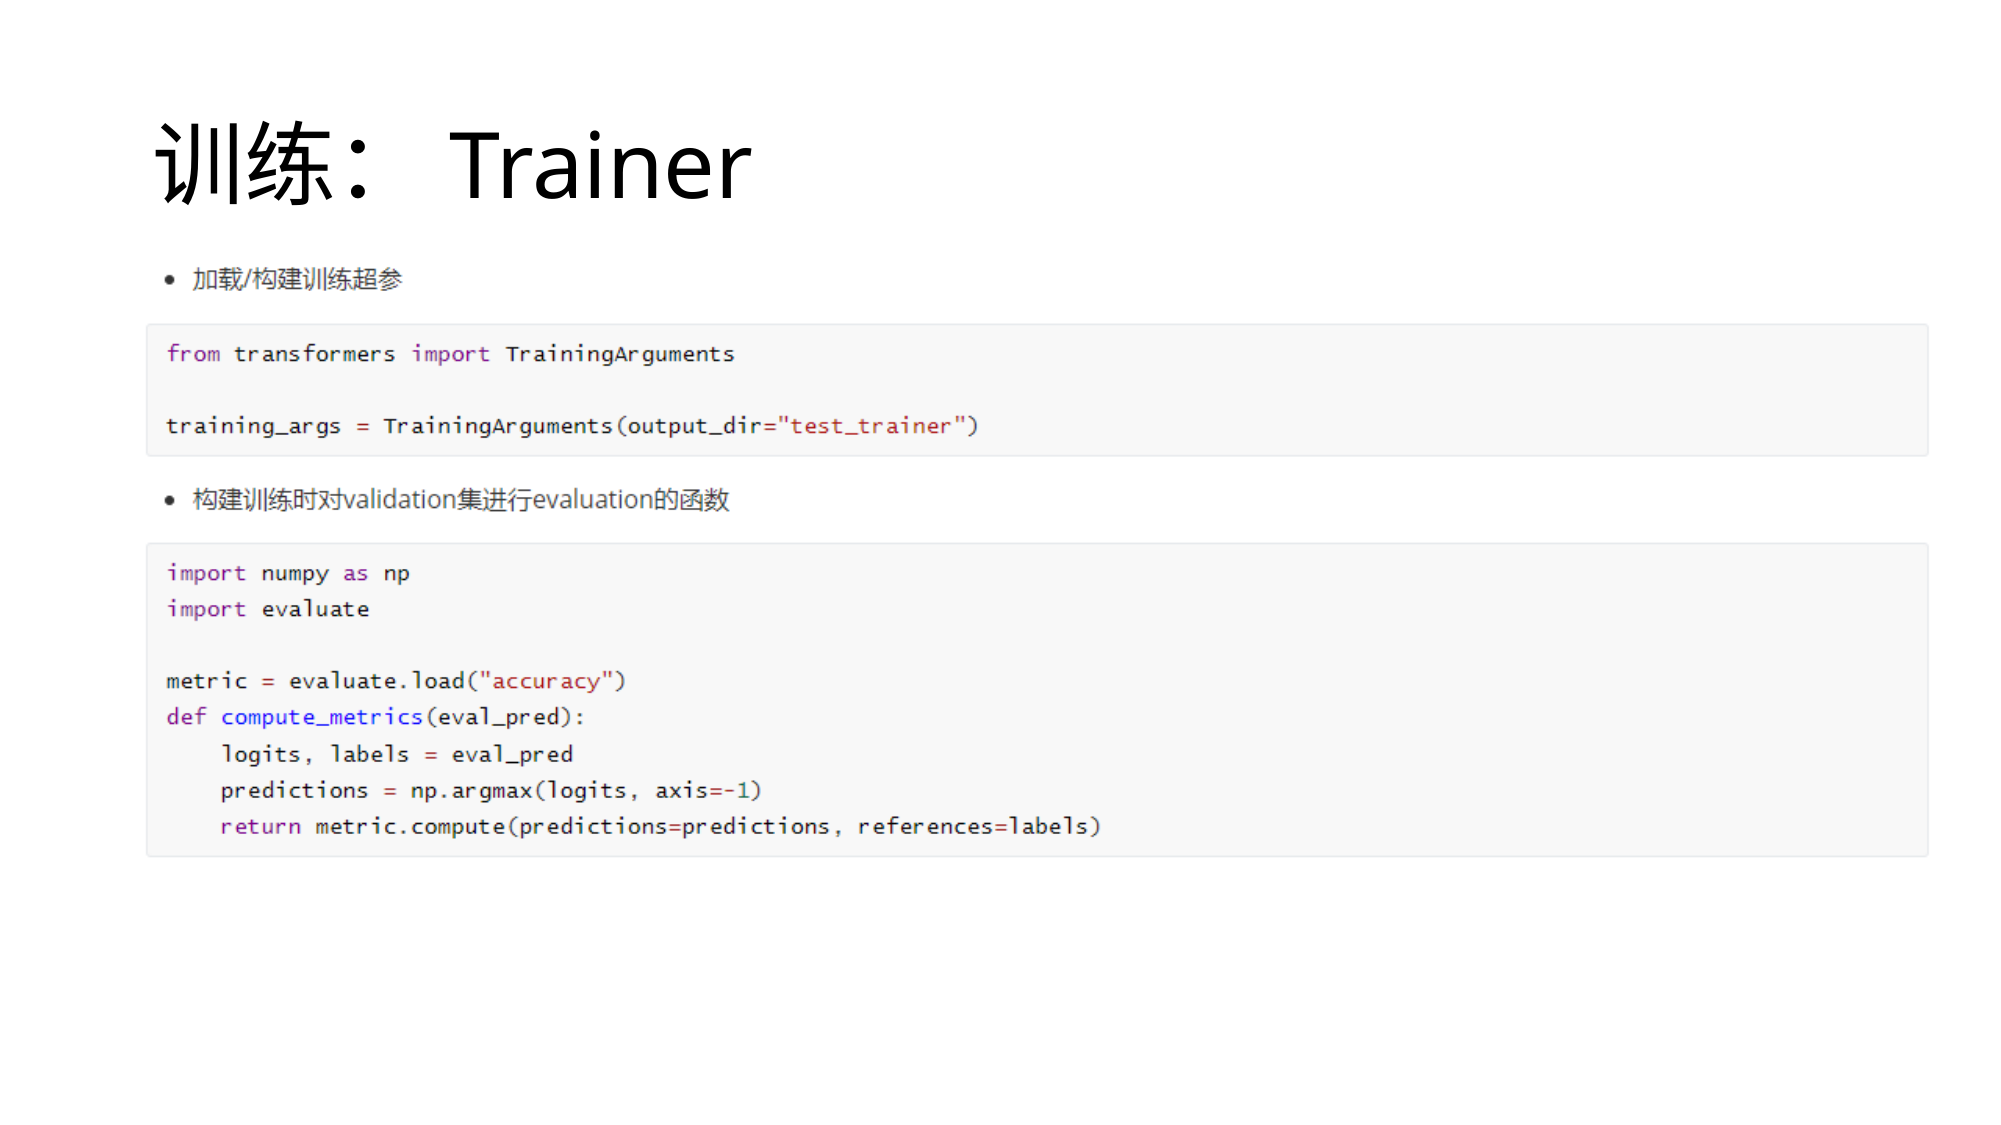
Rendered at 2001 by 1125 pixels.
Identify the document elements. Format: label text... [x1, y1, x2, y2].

picture [126, 255, 1951, 870]
title 训练：Trainer [137, 59, 1863, 255]
